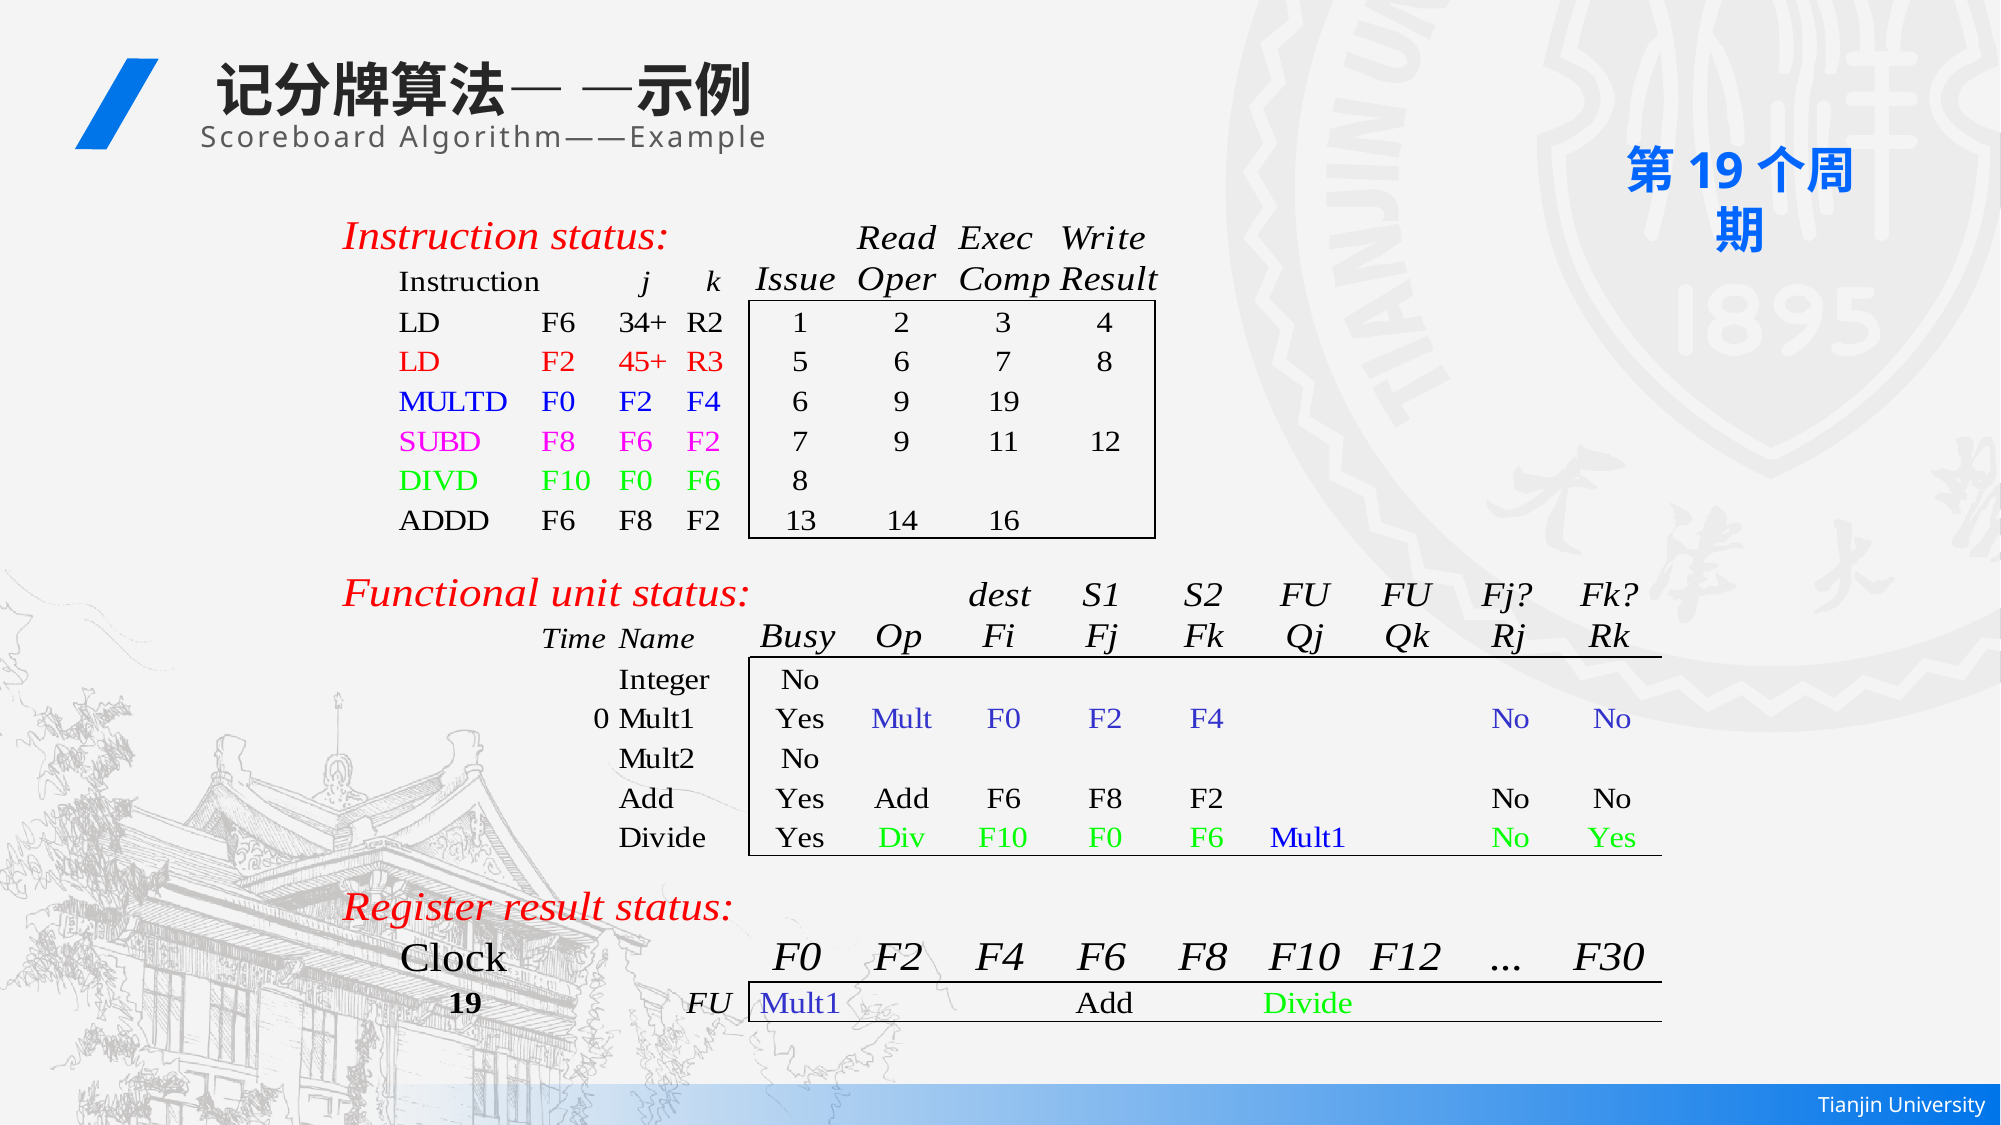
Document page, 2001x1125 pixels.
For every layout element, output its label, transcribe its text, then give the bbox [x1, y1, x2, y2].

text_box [104, 45, 863, 163]
text_box 第19个周期 [1585, 131, 1896, 267]
text_box [74, 98, 104, 150]
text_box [335, 207, 1664, 1062]
